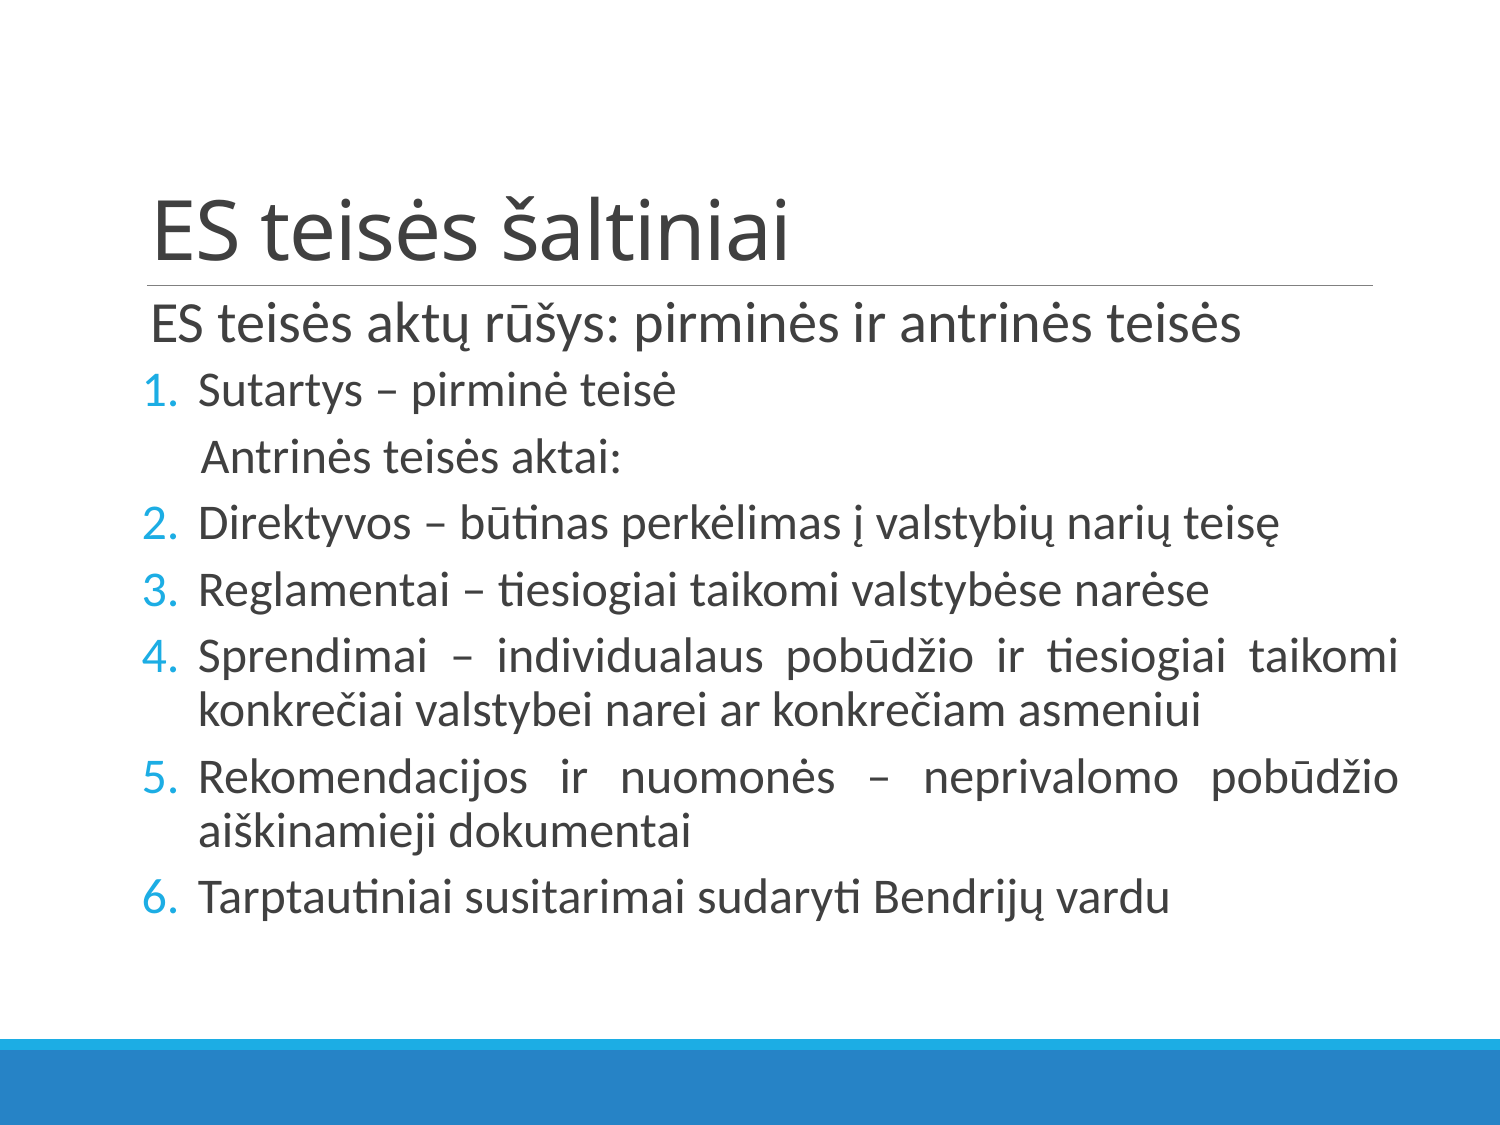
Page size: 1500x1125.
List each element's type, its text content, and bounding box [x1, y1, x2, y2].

list ES teisės aktų rūšys: pirminės ir antrinės teisės Sutartys – pirminė teisė Antrinės teisės aktai: Direktyvos – būtinas perkėlimas į valstybių narių teisę Reglamentai – tiesiogiai taikomi valstybėse narėse Sprendimai – individualaus pobūdžio ir tiesiogiai taikomi konkrečiai valstybei narei ar konkrečiam asmeniui Rekomendacijos ir nuomonės – neprivalomo pobūdžio aiškinamieji dokumentai Tarptautiniai susitarimai sudaryti Bendrijų vardu [135, 285, 1400, 1039]
title ES teisės šaltiniai [135, 47, 1373, 285]
